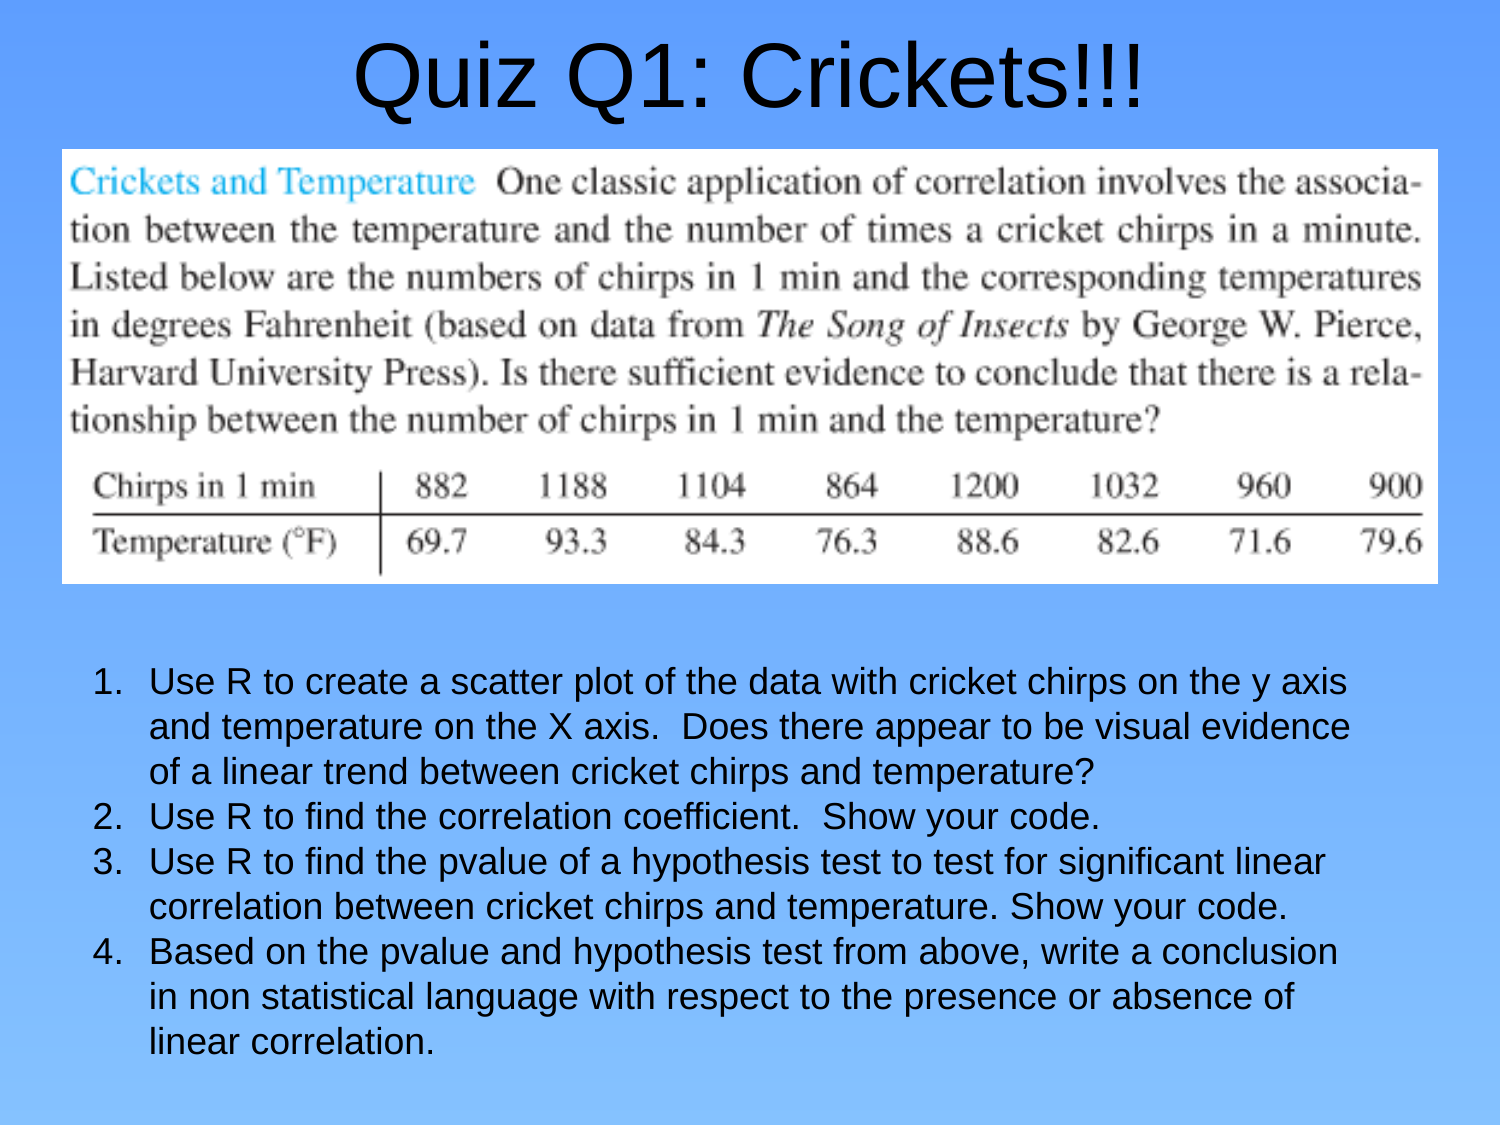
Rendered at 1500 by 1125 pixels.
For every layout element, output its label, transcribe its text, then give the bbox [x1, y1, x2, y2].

text_box Use R to create a scatter plot of the data with cricket chirps on the y axis and temperature on the X axis. Does there appear to be visual evidence of a linear trend between cricket chirps and temperature? Use R to find the correlation coefficient. Show your code. Use R to find the pvalue of a hypothesis test to test for significant linear correlation between cricket chirps and temperature. Show your code. Based on the pvalue and hypothesis test from above, write a conclusion in non statistical language with respect to the presence or absence of linear correlation. [77, 649, 1378, 1070]
picture [62, 149, 1438, 584]
title Quiz Q1: Crickets!!! [75, 12, 1425, 130]
